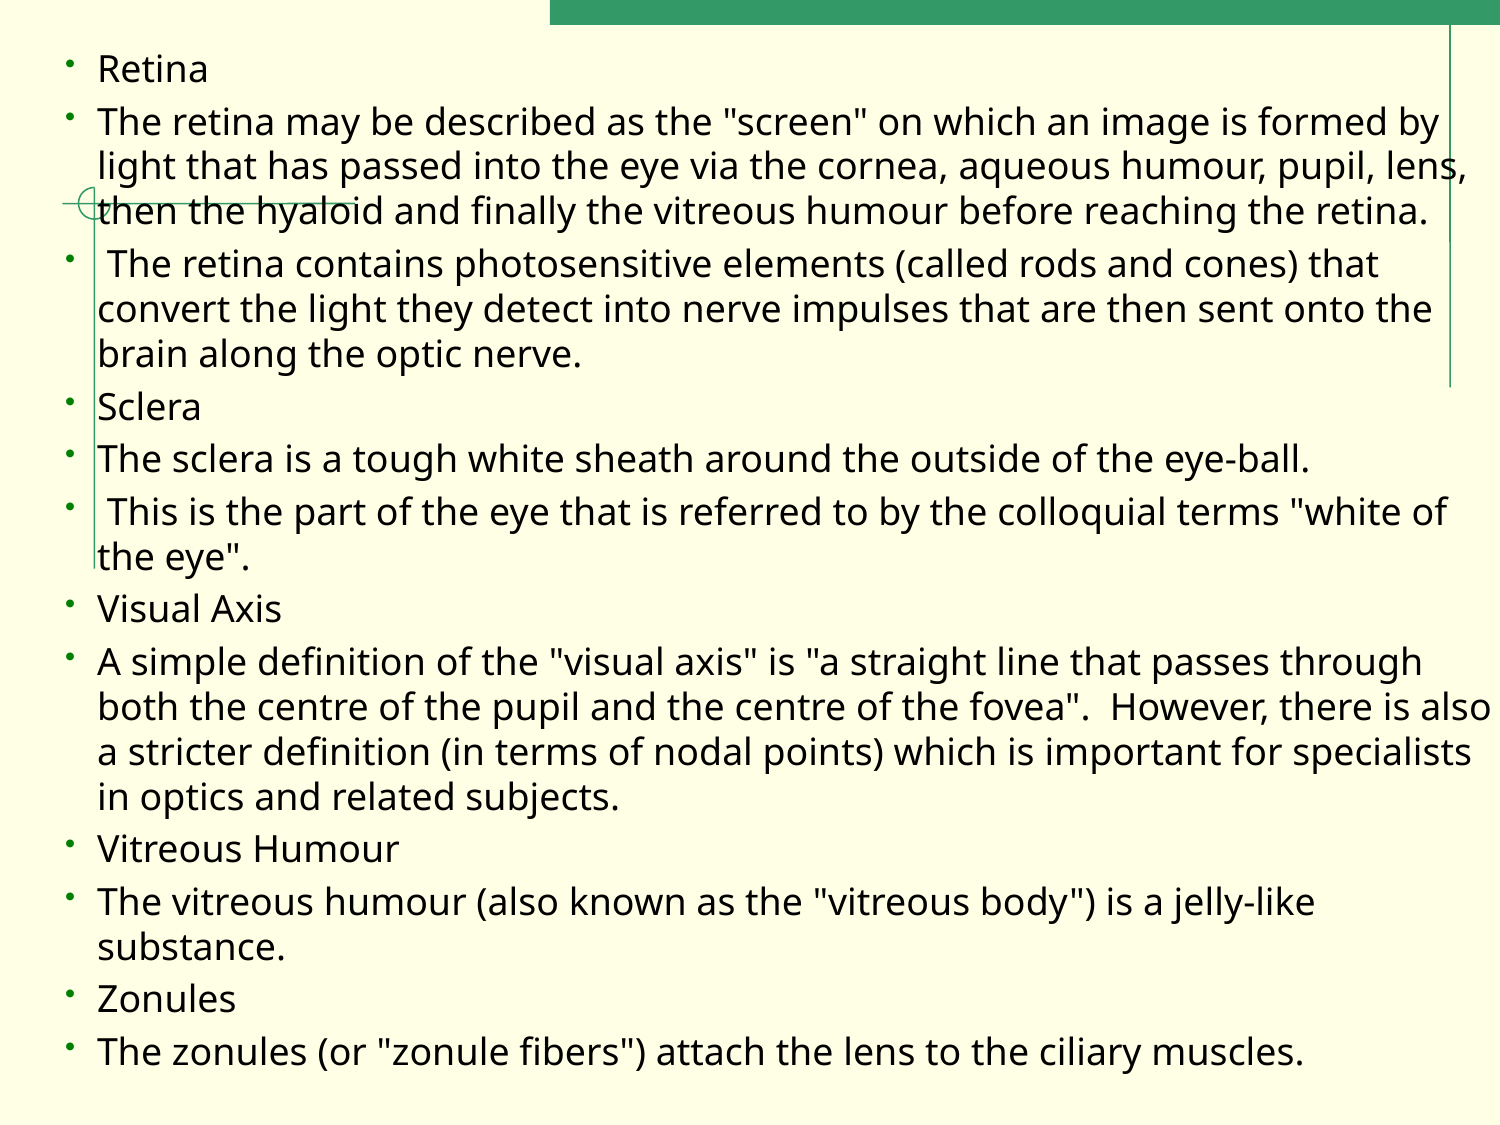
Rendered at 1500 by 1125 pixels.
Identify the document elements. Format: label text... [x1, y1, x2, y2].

list Retina The retina may be described as the "screen" on which an image is formed by light that has passed into the eye via the cornea, aqueous humour, pupil, lens, then the hyaloid and finally the vitreous humour before reaching the retina. The retina contains photosensitive elements (called rods and cones) that convert the light they detect into nerve impulses that are then sent onto the brain along the optic nerve. Sclera The sclera is a tough white sheath around the outside of the eye-ball. This is the part of the eye that is referred to by the colloquial terms "white of the eye". Visual Axis A simple definition of the "visual axis" is "a straight line that passes through both the centre of the pupil and the centre of the fovea". However, there is also a stricter definition (in terms of nodal points) which is important for specialists in optics and related subjects. Vitreous Humour The vitreous humour (also known as the "vitreous body") is a jelly-like substance. Zonules The zonules (or "zonule fibers") attach the lens to the ciliary muscles. [50, 37, 1500, 988]
